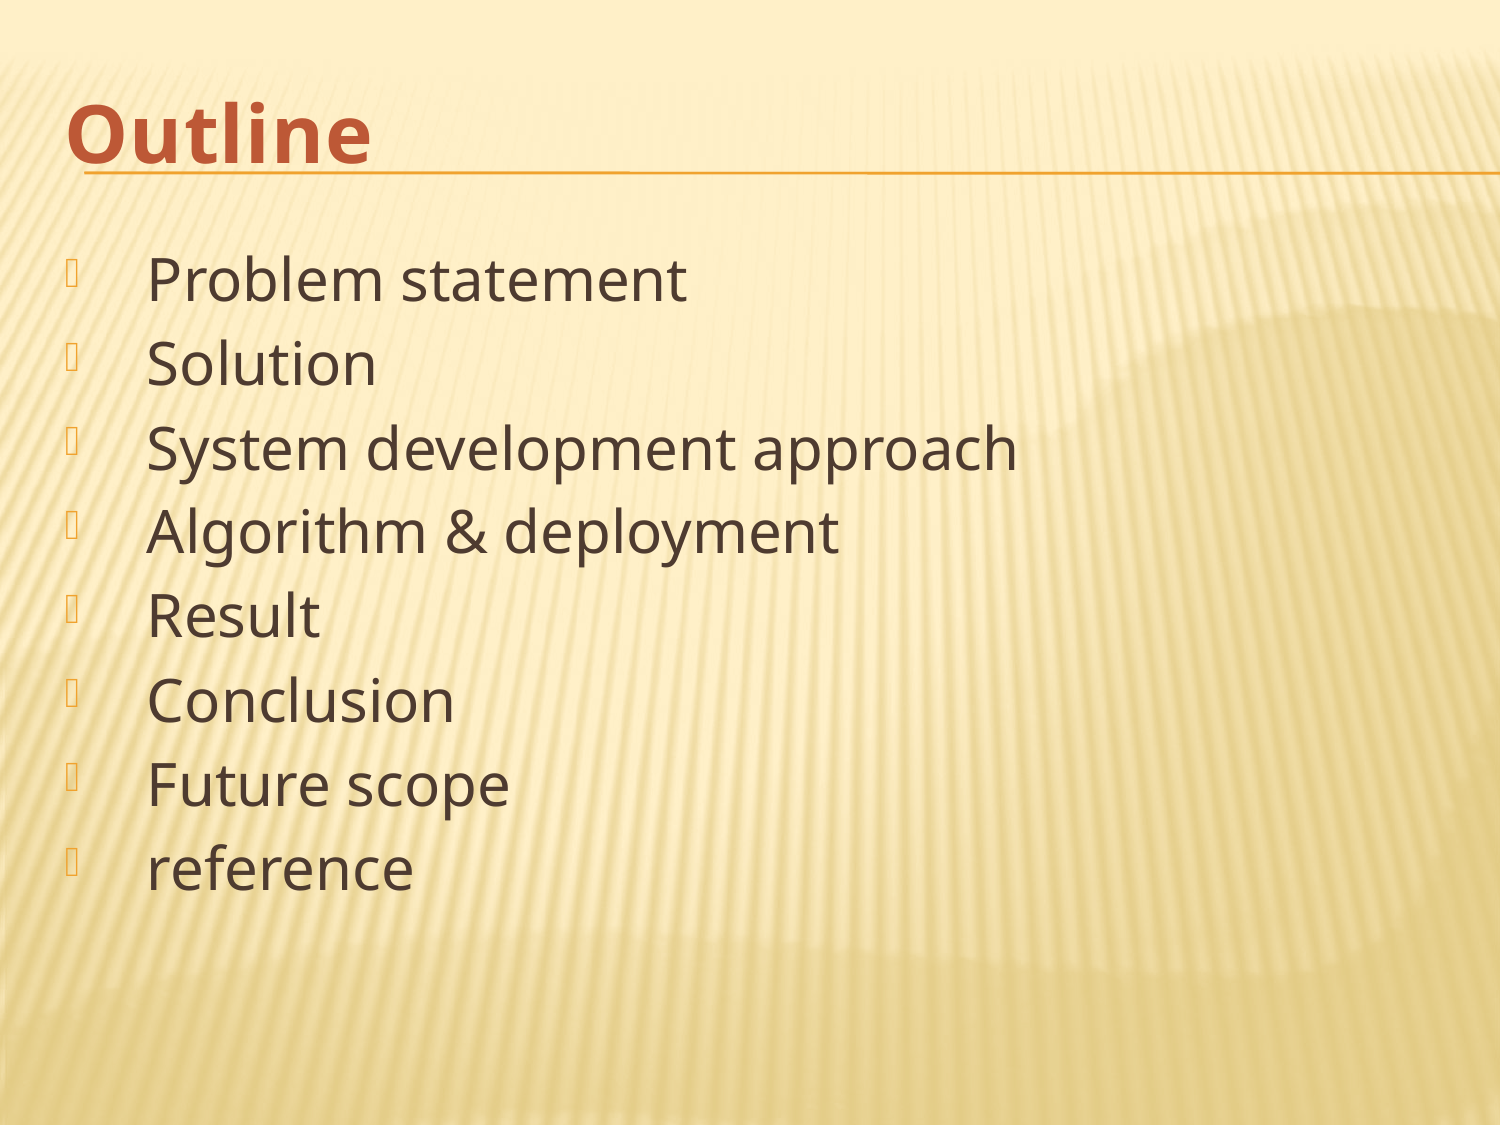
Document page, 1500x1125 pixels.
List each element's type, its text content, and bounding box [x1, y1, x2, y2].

list Problem statement Solution System development approach Algorithm & deployment Result Conclusion Future scope reference [50, 234, 1475, 998]
title Outline [50, 75, 1475, 188]
